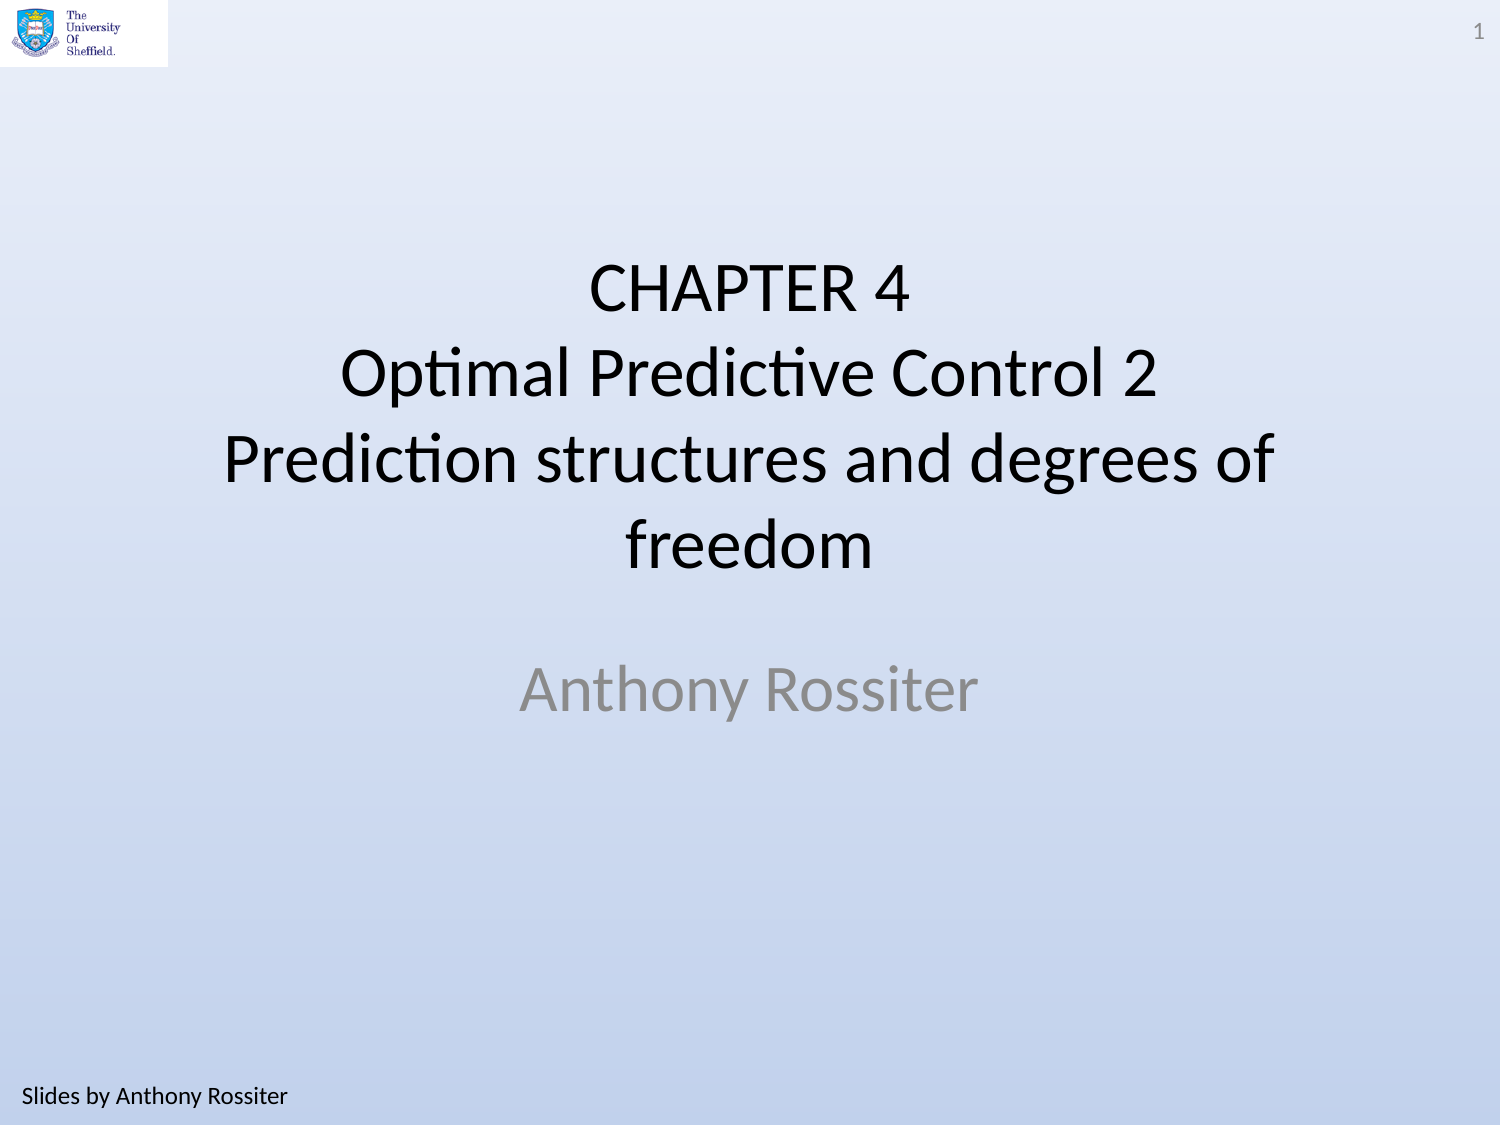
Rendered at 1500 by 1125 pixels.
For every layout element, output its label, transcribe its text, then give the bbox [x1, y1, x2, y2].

footer Slides by Anthony Rossiter [0, 1065, 317, 1125]
slide_number 1 [1335, 0, 1500, 60]
subtitle Anthony Rossiter [225, 637, 1275, 925]
title CHAPTER 4 Optimal Predictive Control 2 Prediction structures and degrees of freedom [112, 231, 1388, 591]
picture [0, 0, 168, 67]
